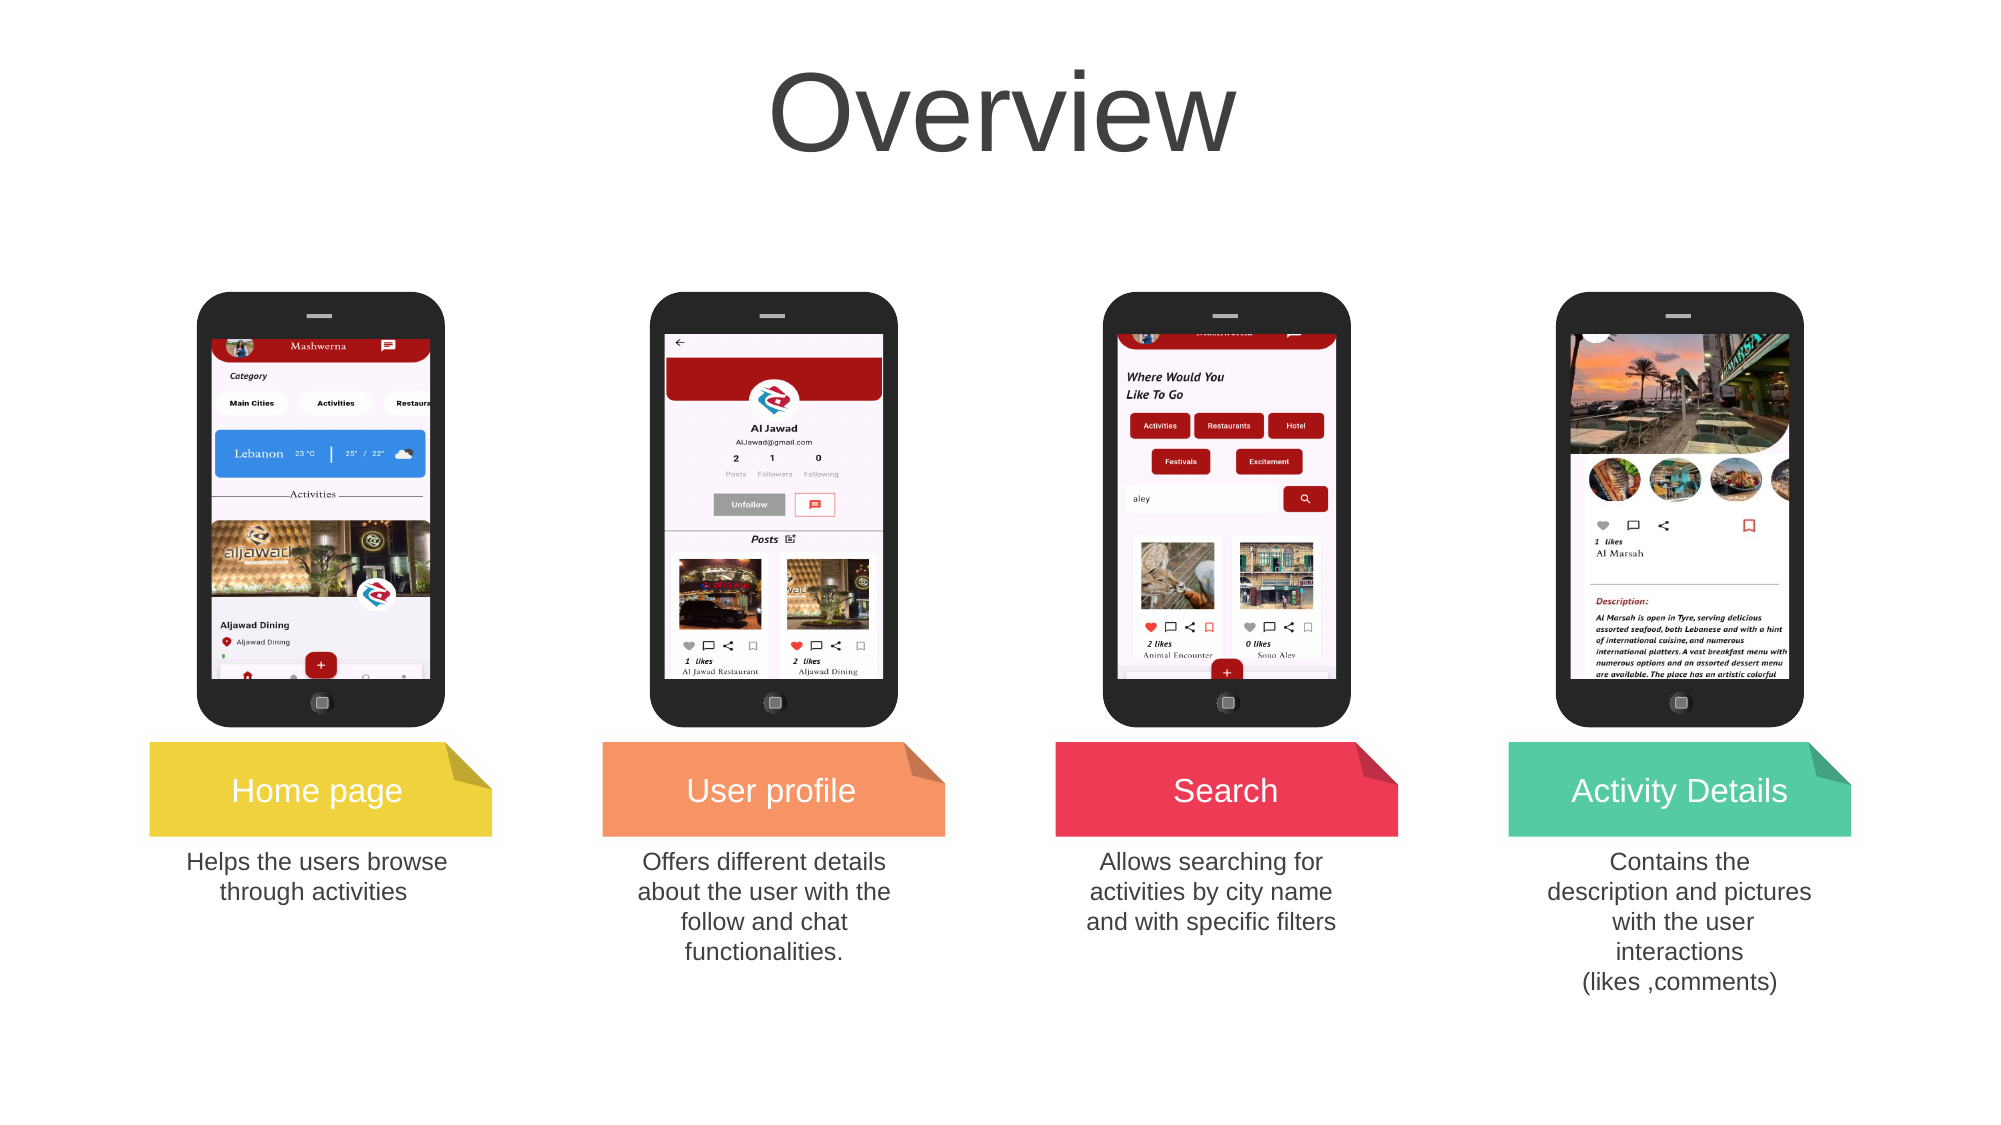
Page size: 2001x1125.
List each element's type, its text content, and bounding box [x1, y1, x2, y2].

text_box User profile [623, 753, 920, 830]
text_box Activity Details [1532, 753, 1828, 830]
picture [664, 334, 884, 679]
text_box Offers different details about the user with the follow and chat functionalities. [616, 838, 913, 973]
picture [1570, 334, 1790, 679]
picture [1117, 334, 1337, 679]
text_box [148, 741, 496, 838]
text_box Helps the users browse through activities [169, 838, 466, 913]
text_box Search [1078, 753, 1374, 830]
list Overview [53, 55, 1952, 175]
text_box Home page [169, 753, 466, 830]
picture [211, 339, 431, 679]
text_box [601, 741, 949, 838]
text_box [1507, 741, 1855, 838]
text_box Contains the description and pictures with the user interactions (likes ,comments) [1532, 838, 1828, 1003]
text_box Allows searching for activities by city name and with specific filters [1063, 838, 1360, 943]
text_box [1054, 741, 1402, 838]
